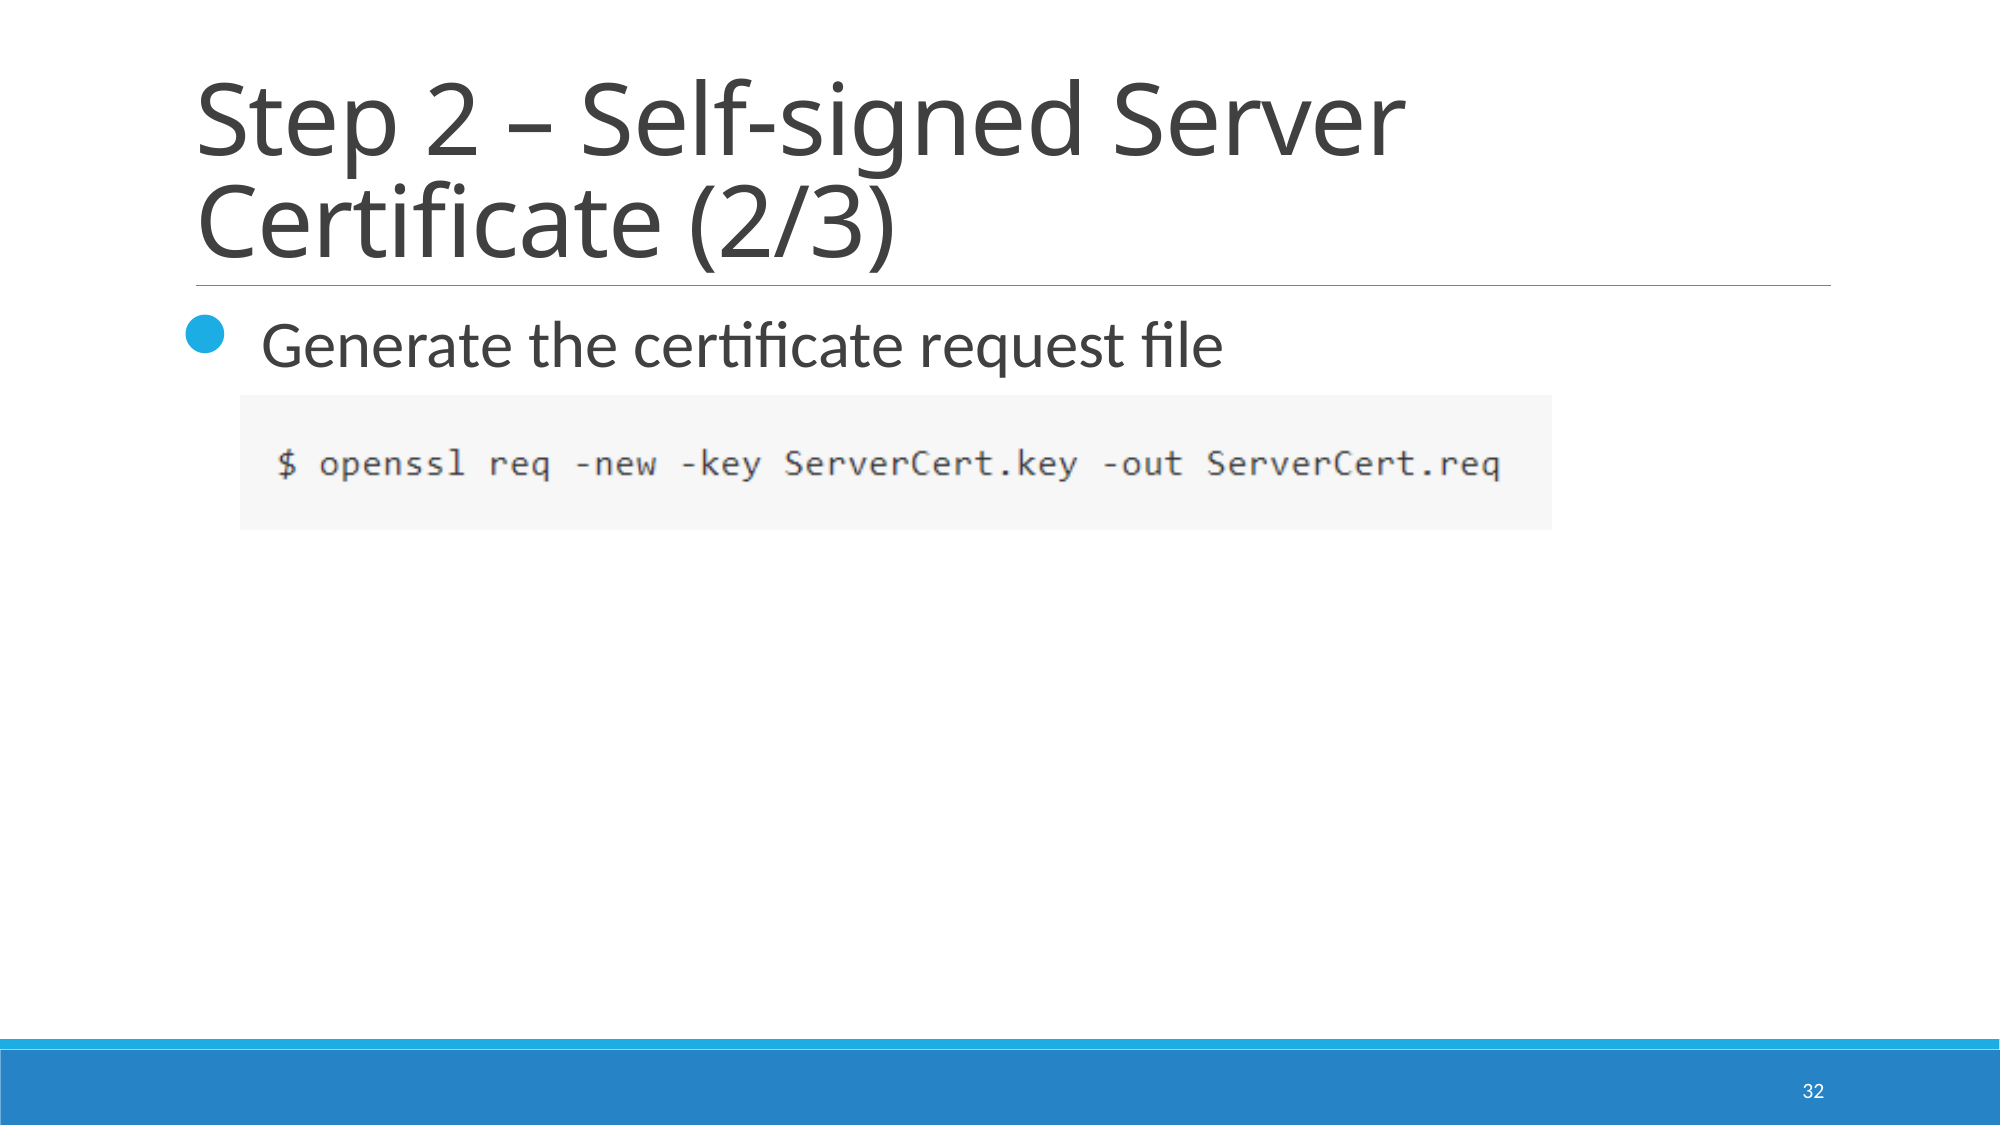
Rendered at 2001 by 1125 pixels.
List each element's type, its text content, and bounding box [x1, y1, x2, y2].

title Step 2 – Self-signed Server Certificate (2/3) [180, 47, 1830, 285]
list Generate the certificate request file [180, 302, 1830, 963]
picture [239, 394, 1552, 530]
slide_number 31 [1624, 1059, 1840, 1120]
